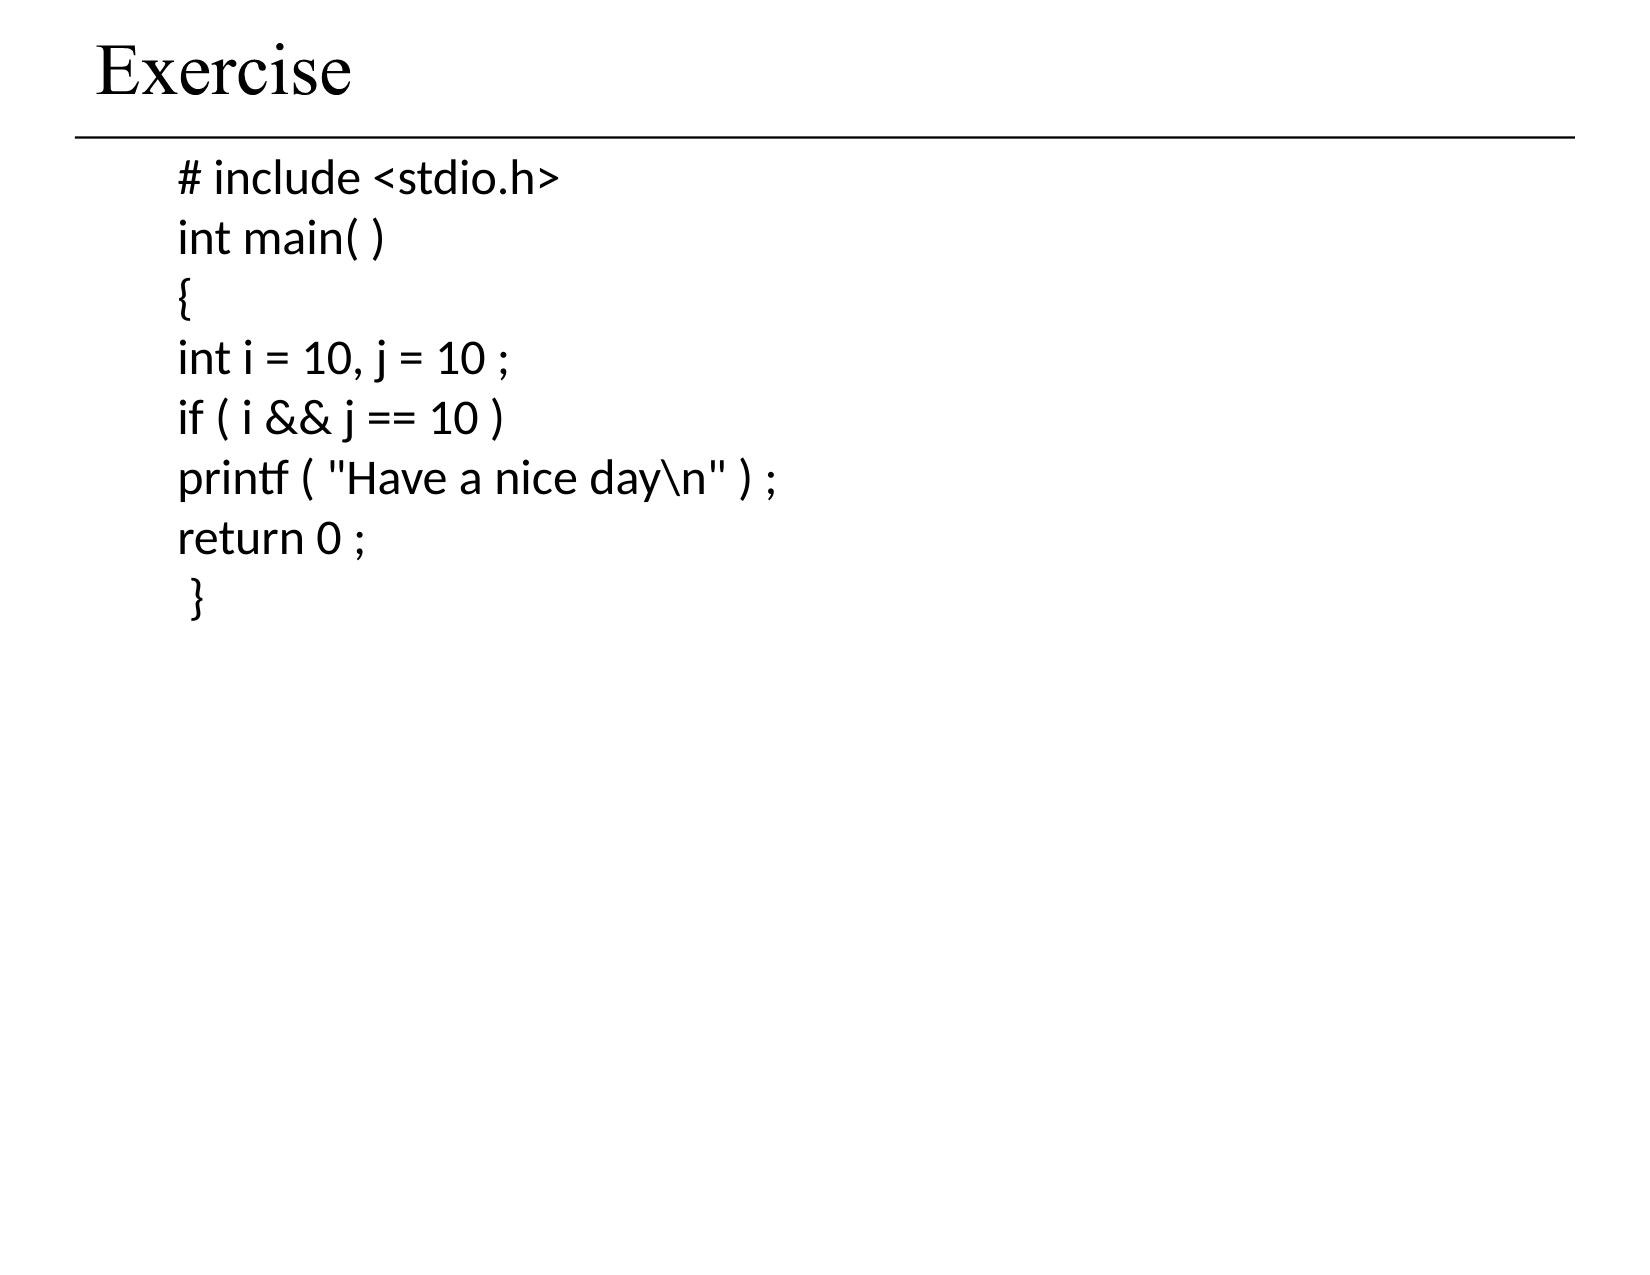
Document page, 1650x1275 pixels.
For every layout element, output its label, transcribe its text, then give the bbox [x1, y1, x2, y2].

picture [49, 0, 1601, 155]
text_box # include <stdio.h> int main( ) { int i = 10, j = 10 ; if ( i && j == 10 ) printf ( "Have a nice day\n" ) ; return 0 ; } [162, 166, 1438, 633]
